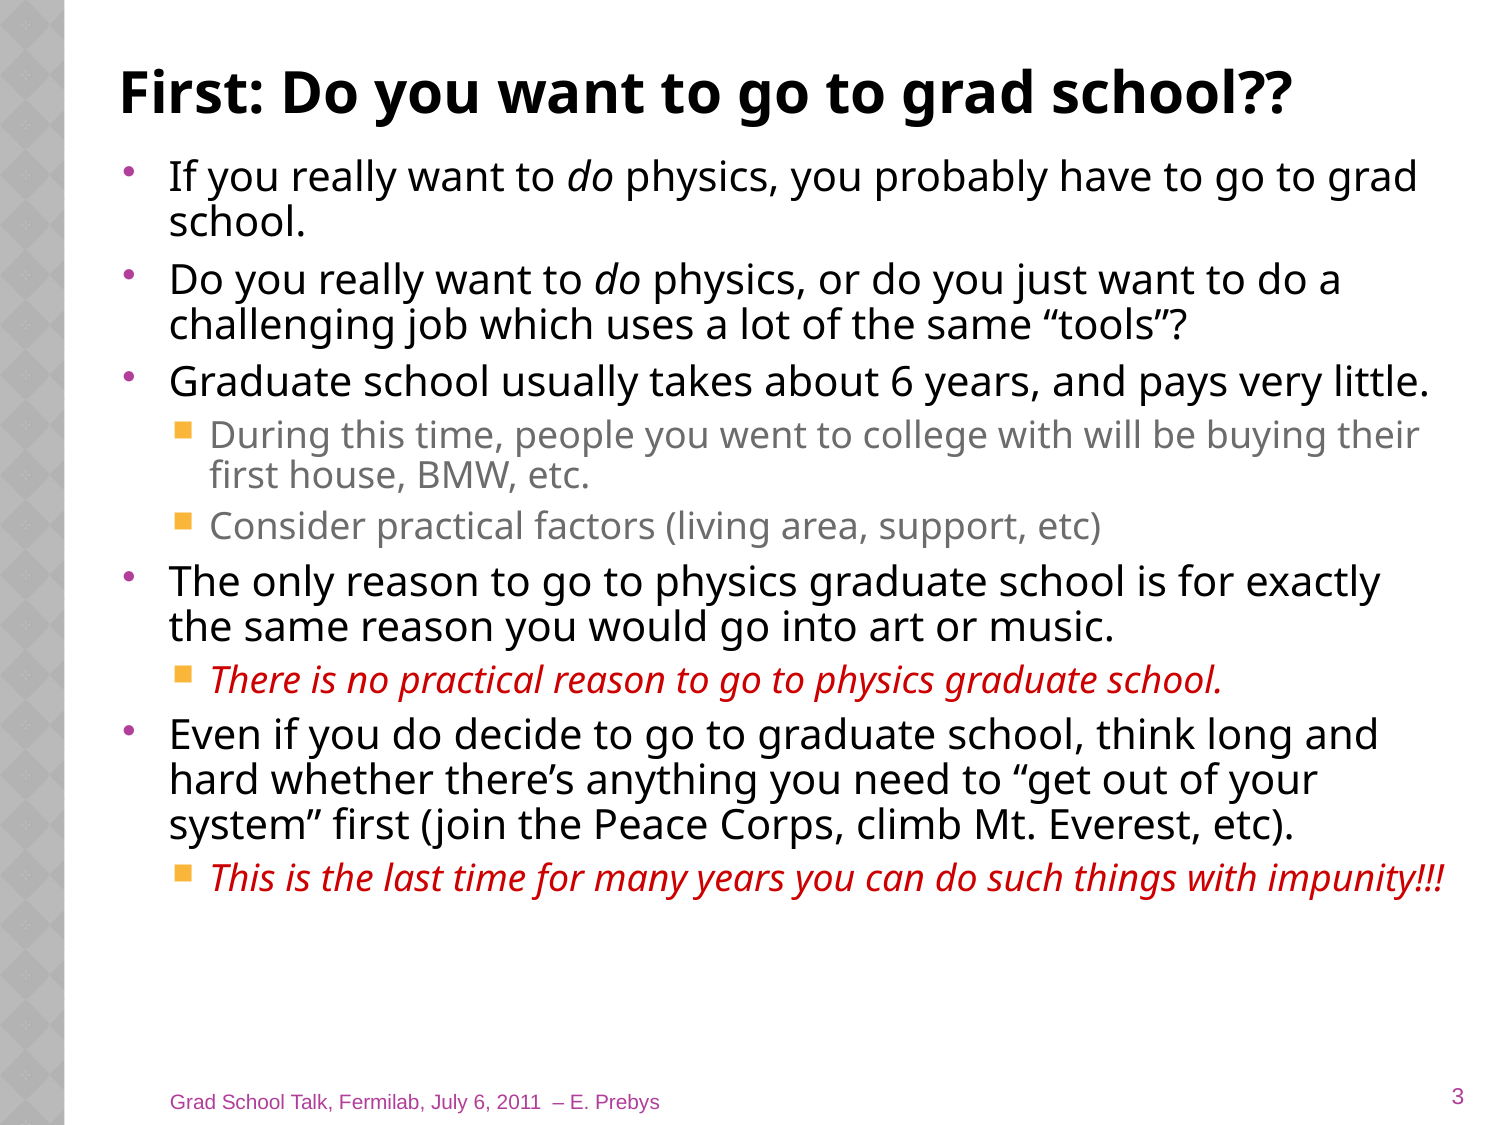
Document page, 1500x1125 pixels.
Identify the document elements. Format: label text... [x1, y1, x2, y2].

title First: Do you want to go to grad school?? [110, 52, 1467, 125]
slide_number 3 [1367, 1071, 1465, 1110]
list If you really want to do physics, you probably have to go to grad school. Do you really want to do physics, or do you just want to do a challenging job which uses a lot of the same “tools”? Graduate school usually takes about 6 years, and pays very little. During this time, people you went to college with will be buying their first house, BMW, etc. Consider practical factors (living area, support, etc) The only reason to go to physics graduate school is for exactly the same reason you would go into art or music. There is no practical reason to go to physics graduate school. Even if you do decide to go to graduate school, think long and hard whether there’s anything you need to “get out of your system” first (join the Peace Corps, climb Mt. Everest, etc). This is the last time for many years you can do such things with impunity!!! [108, 147, 1463, 1060]
footer Grad School Talk, Fermilab, July 6, 2011 – E. Prebys [75, 1075, 675, 1114]
